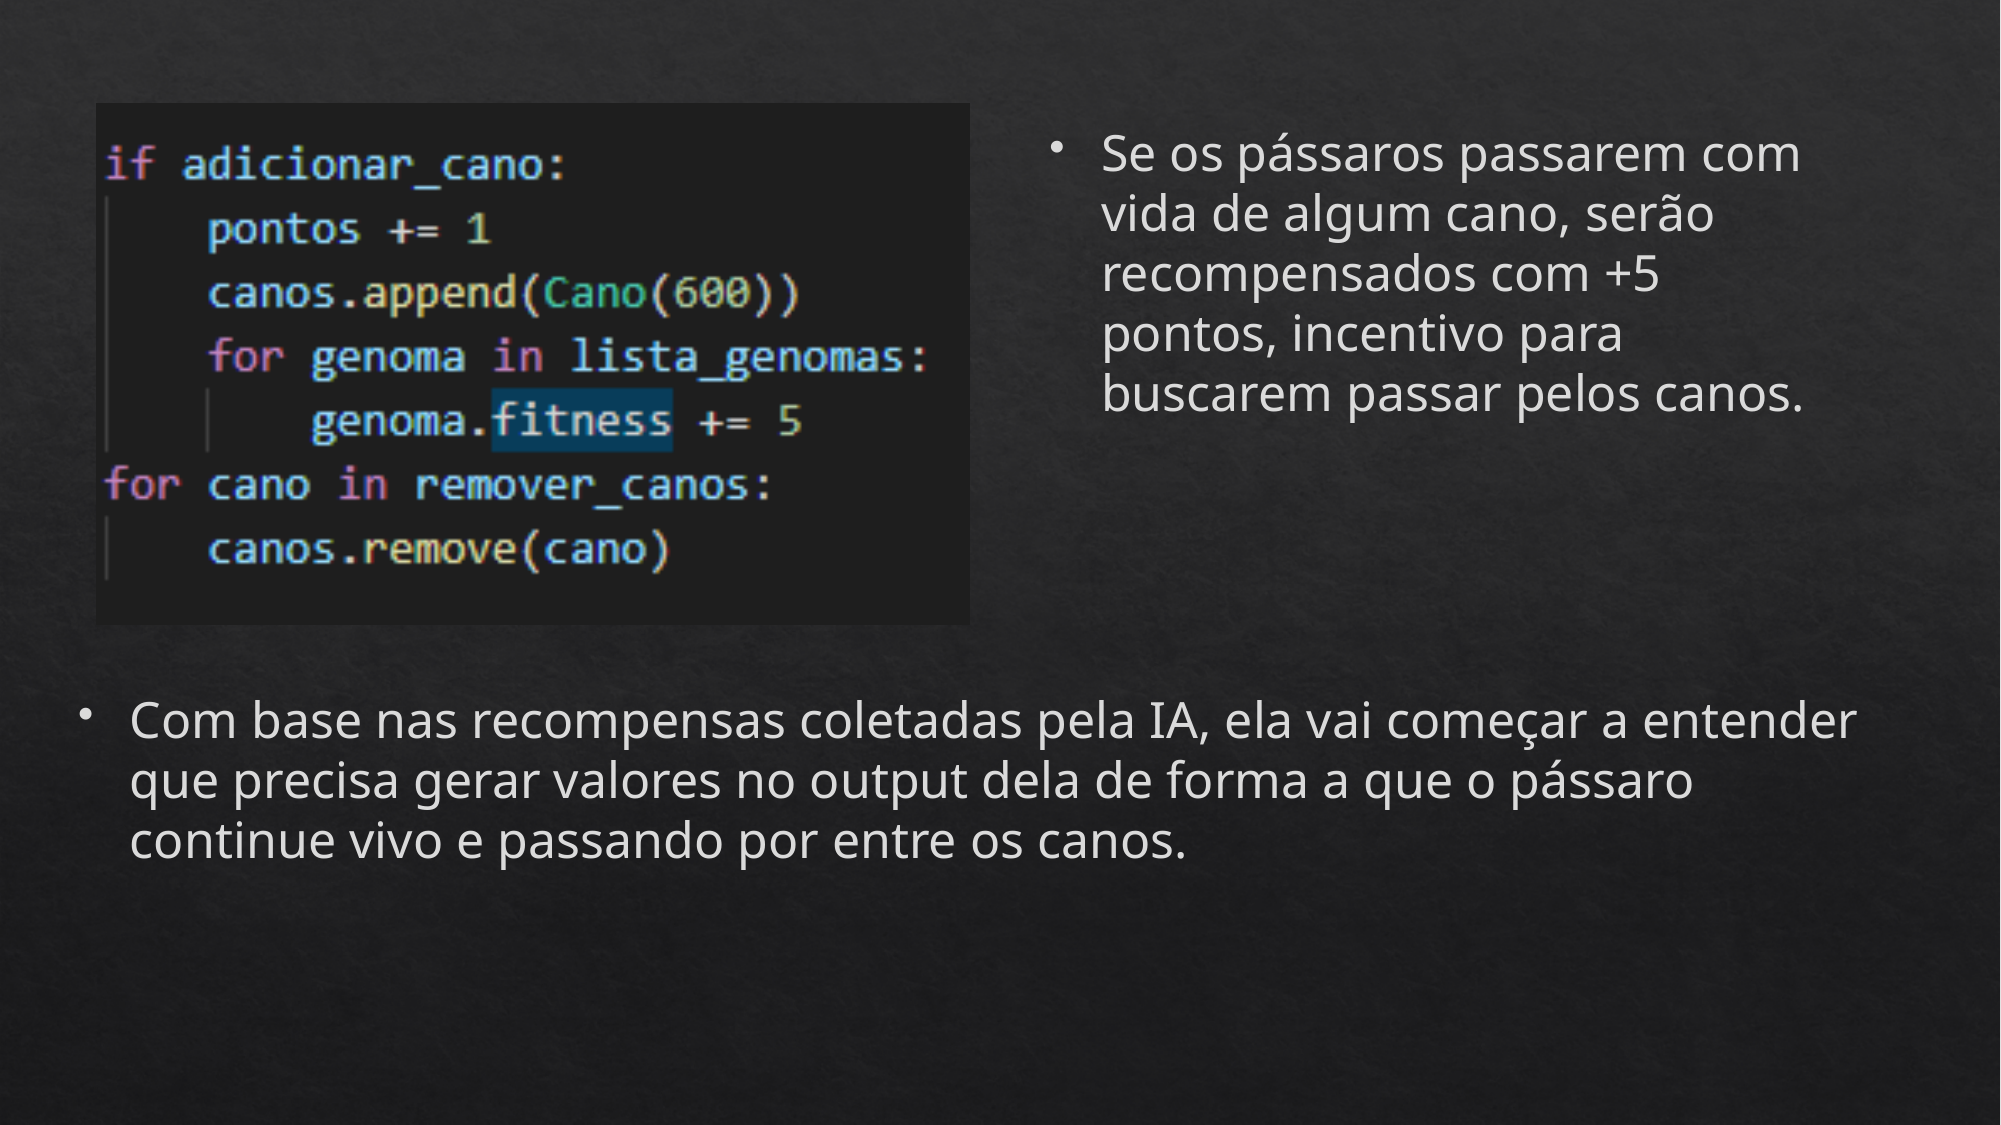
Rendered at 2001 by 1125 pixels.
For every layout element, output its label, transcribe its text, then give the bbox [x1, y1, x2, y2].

text_box Se os pássaros passarem com vida de algum cano, serão recompensados com +5 pontos, incentivo para buscarem passar pelos canos. [1030, 114, 1859, 471]
text_box Com base nas recompensas coletadas pela IA, ela vai começar a entender que precisa gerar valores no output dela de forma a que o pássaro continue vivo e passando por entre os canos. [58, 681, 1908, 916]
picture [95, 103, 970, 625]
